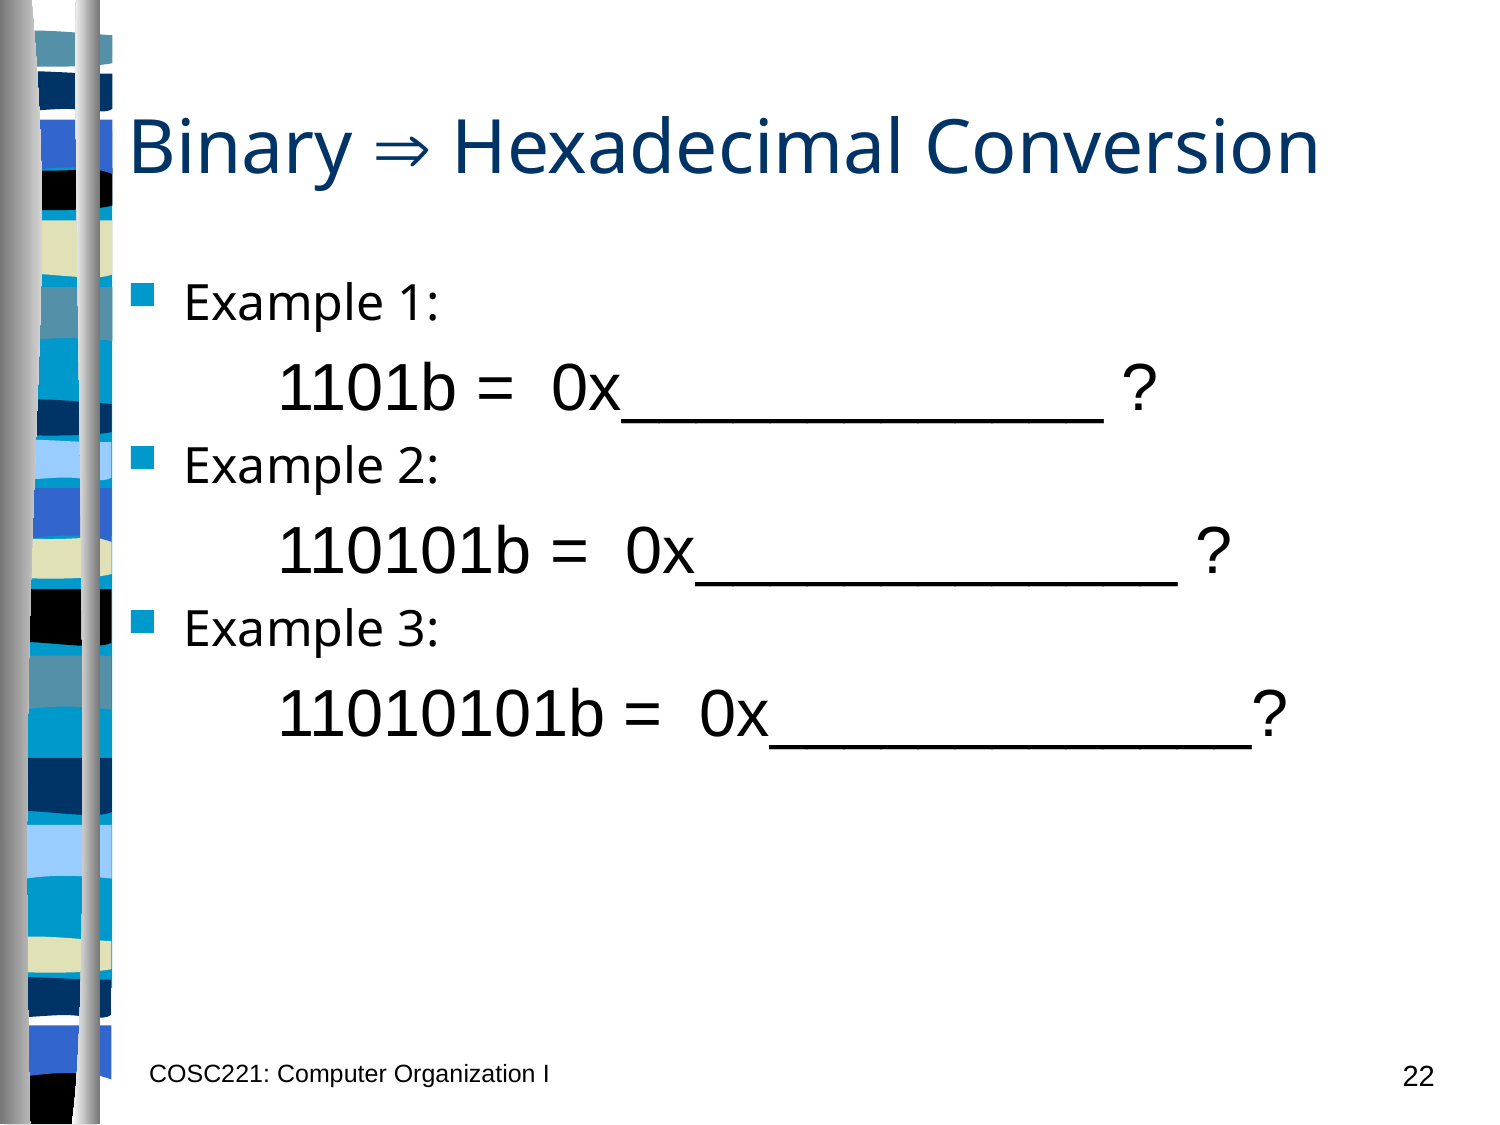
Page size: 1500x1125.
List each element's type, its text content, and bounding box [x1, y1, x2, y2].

slide_number 22 [1137, 1049, 1451, 1101]
list Example 1: 1101b = 0x_____________ ? Example 2: 110101b = 0x_____________ ? Example 3: 11010101b = 0x_____________? [112, 262, 1450, 988]
footer COSC221: Computer Organization I [112, 1049, 588, 1101]
title Binary  Hexadecimal Conversion [112, 50, 1450, 238]
